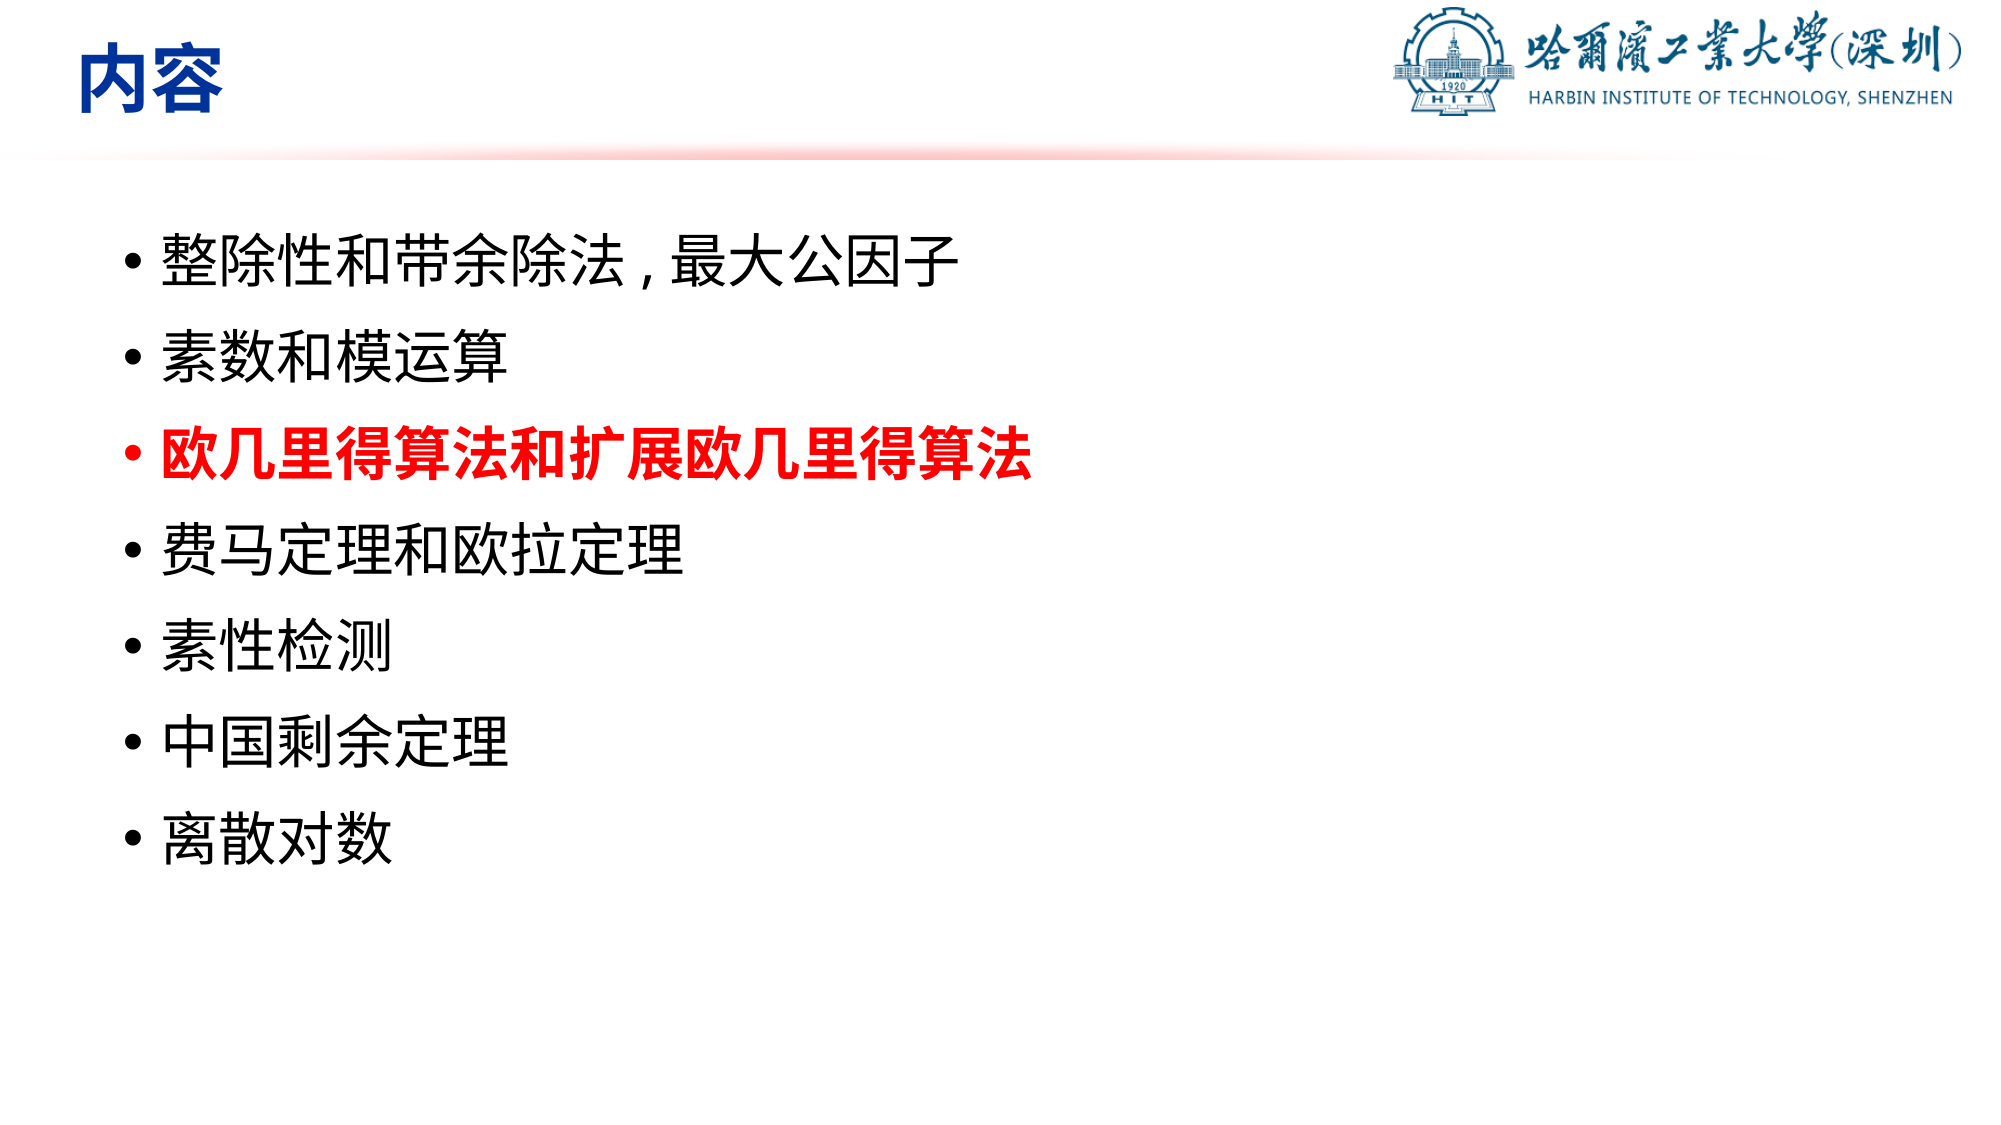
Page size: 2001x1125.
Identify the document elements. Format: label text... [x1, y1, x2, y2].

picture [1446, 10, 1461, 14]
list 整除性和带余除法,最大公因子 素数和模运算 欧几里得算法和扩展欧几里得算法 费马定理和欧拉定理 素性检测 中国剩余定理 离散对数 [107, 224, 1896, 1014]
title 内容 [60, 14, 1727, 150]
picture [1460, 7, 1961, 116]
picture [1393, 7, 1447, 14]
